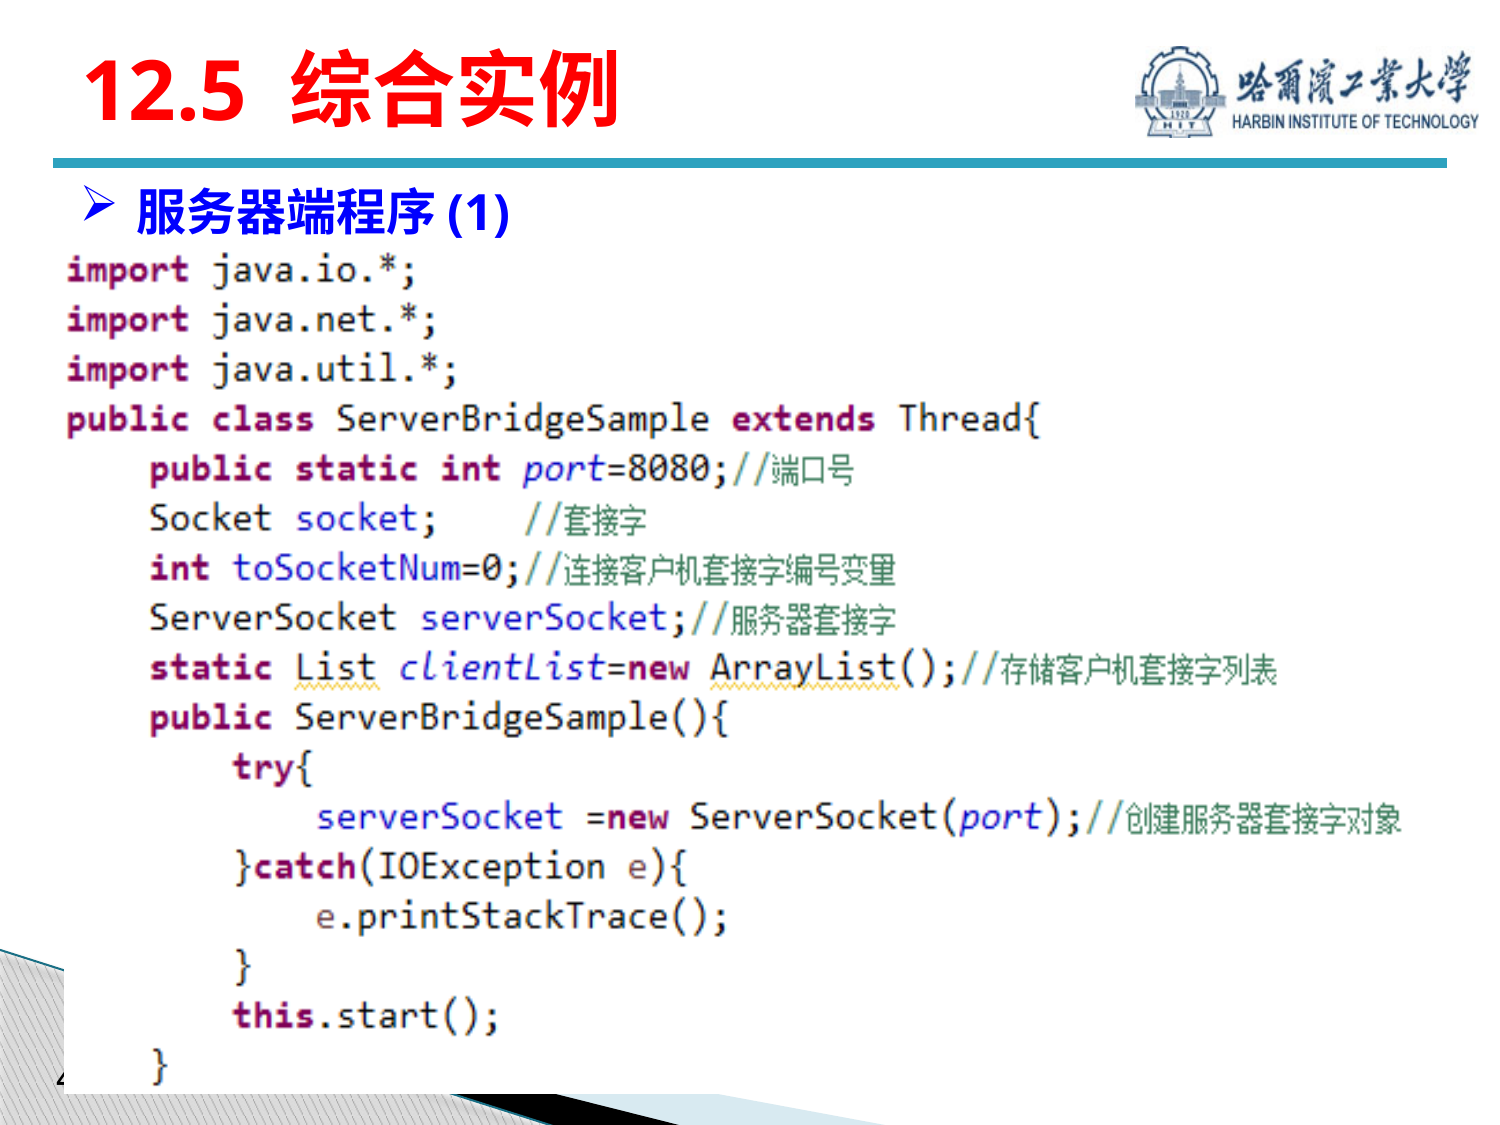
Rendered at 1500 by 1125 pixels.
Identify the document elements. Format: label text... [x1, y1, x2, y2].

picture [1417, 46, 1479, 138]
picture [64, 251, 1471, 1095]
title 12.5 综合实例 [66, 23, 1417, 152]
text_box 服务器端程序(1) [64, 172, 1400, 248]
